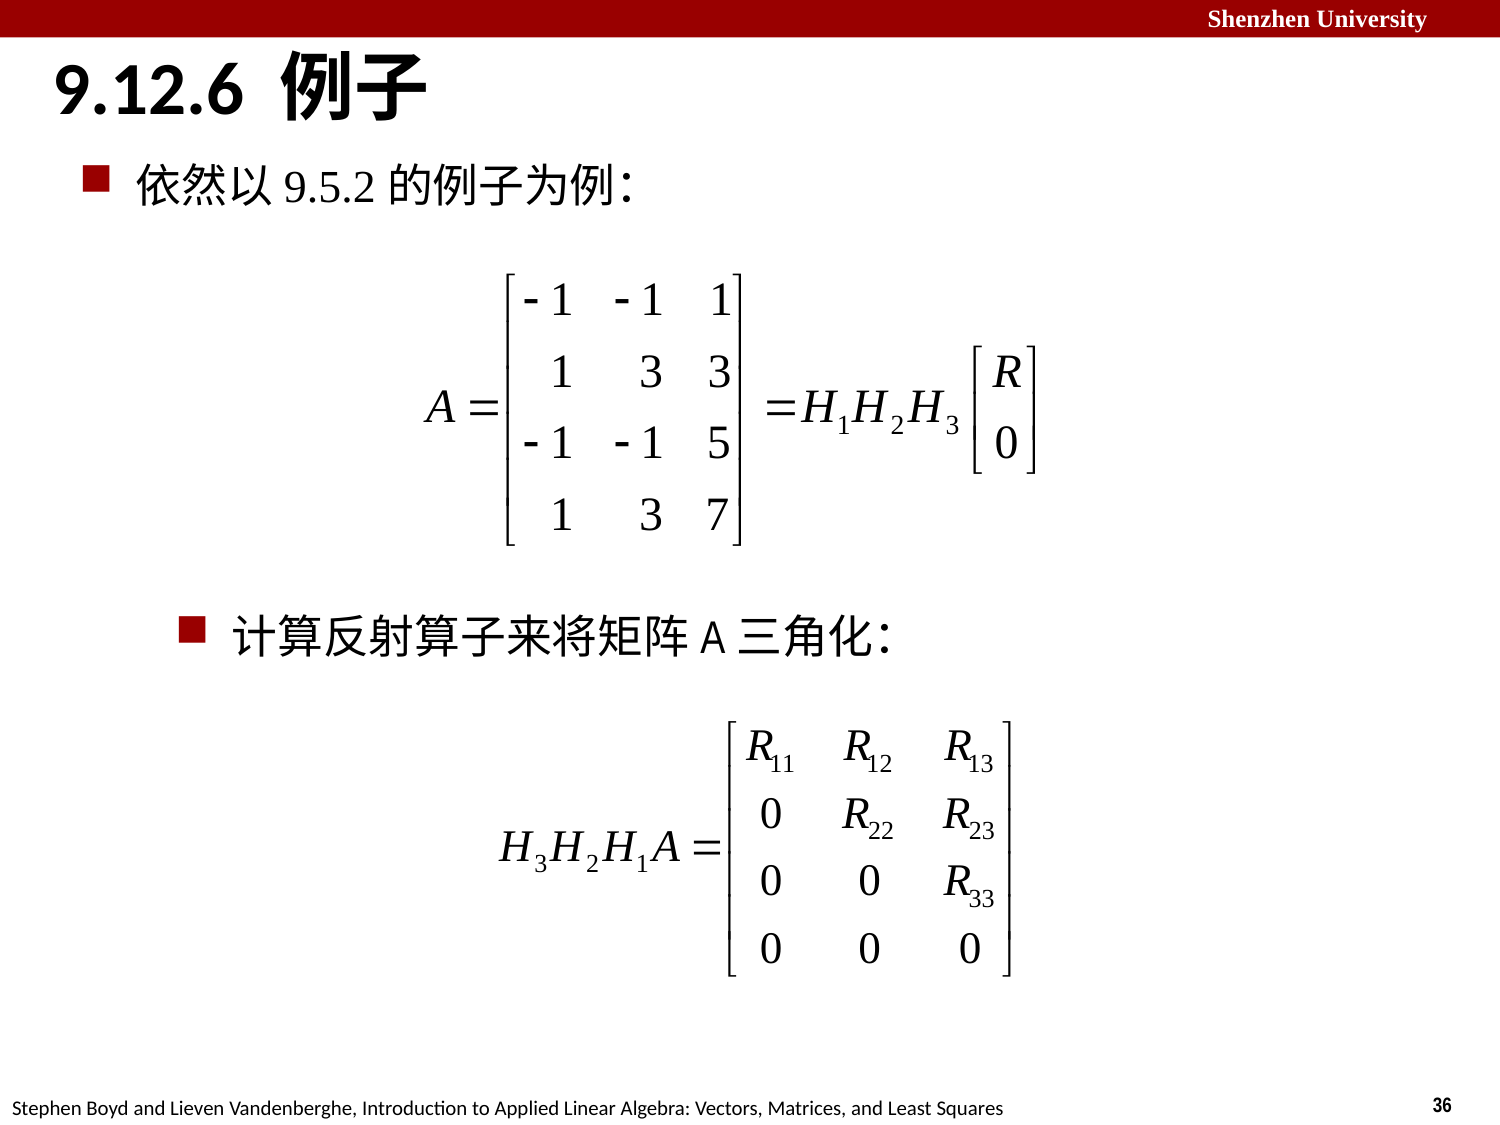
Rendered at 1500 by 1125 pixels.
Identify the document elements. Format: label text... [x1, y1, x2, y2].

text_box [490, 714, 1029, 986]
text_box 9.12.6 例子 [37, 37, 1482, 131]
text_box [414, 266, 1055, 555]
text_box 依然以9.5.2的例子为例： [79, 156, 662, 213]
